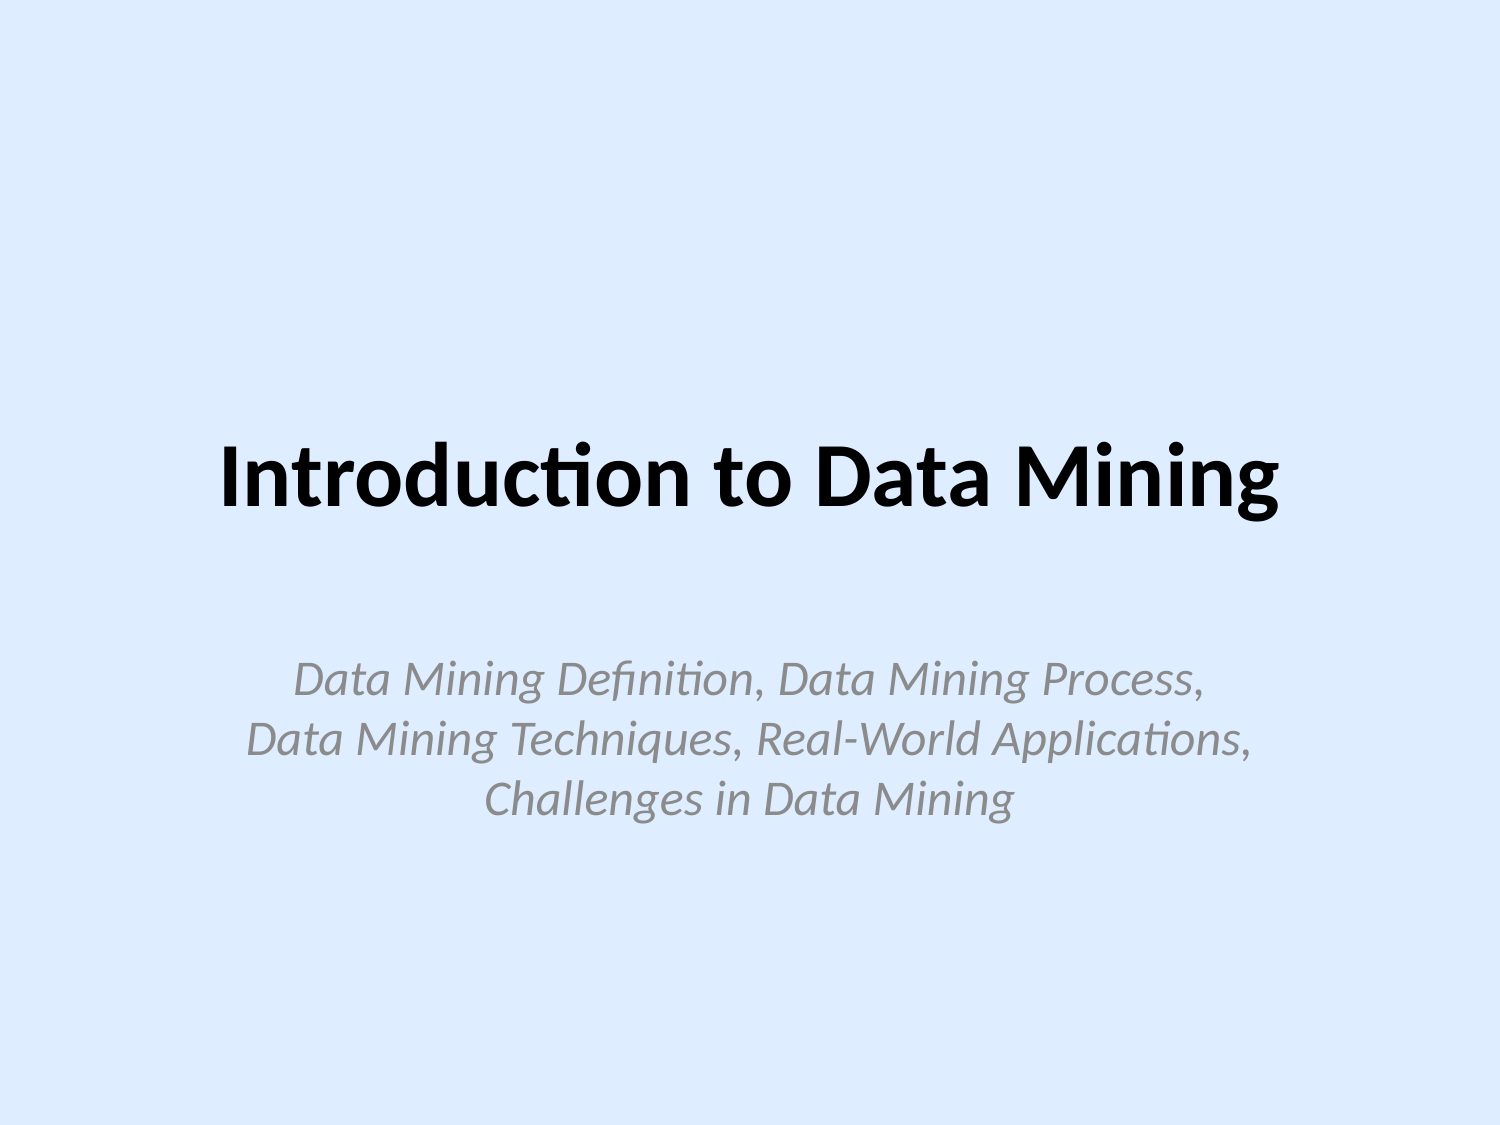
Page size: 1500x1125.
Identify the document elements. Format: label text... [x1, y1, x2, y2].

subtitle Data Mining Definition, Data Mining Process, Data Mining Techniques, Real-World Applications, Challenges in Data Mining [225, 637, 1275, 925]
title Introduction to Data Mining [112, 349, 1388, 591]
